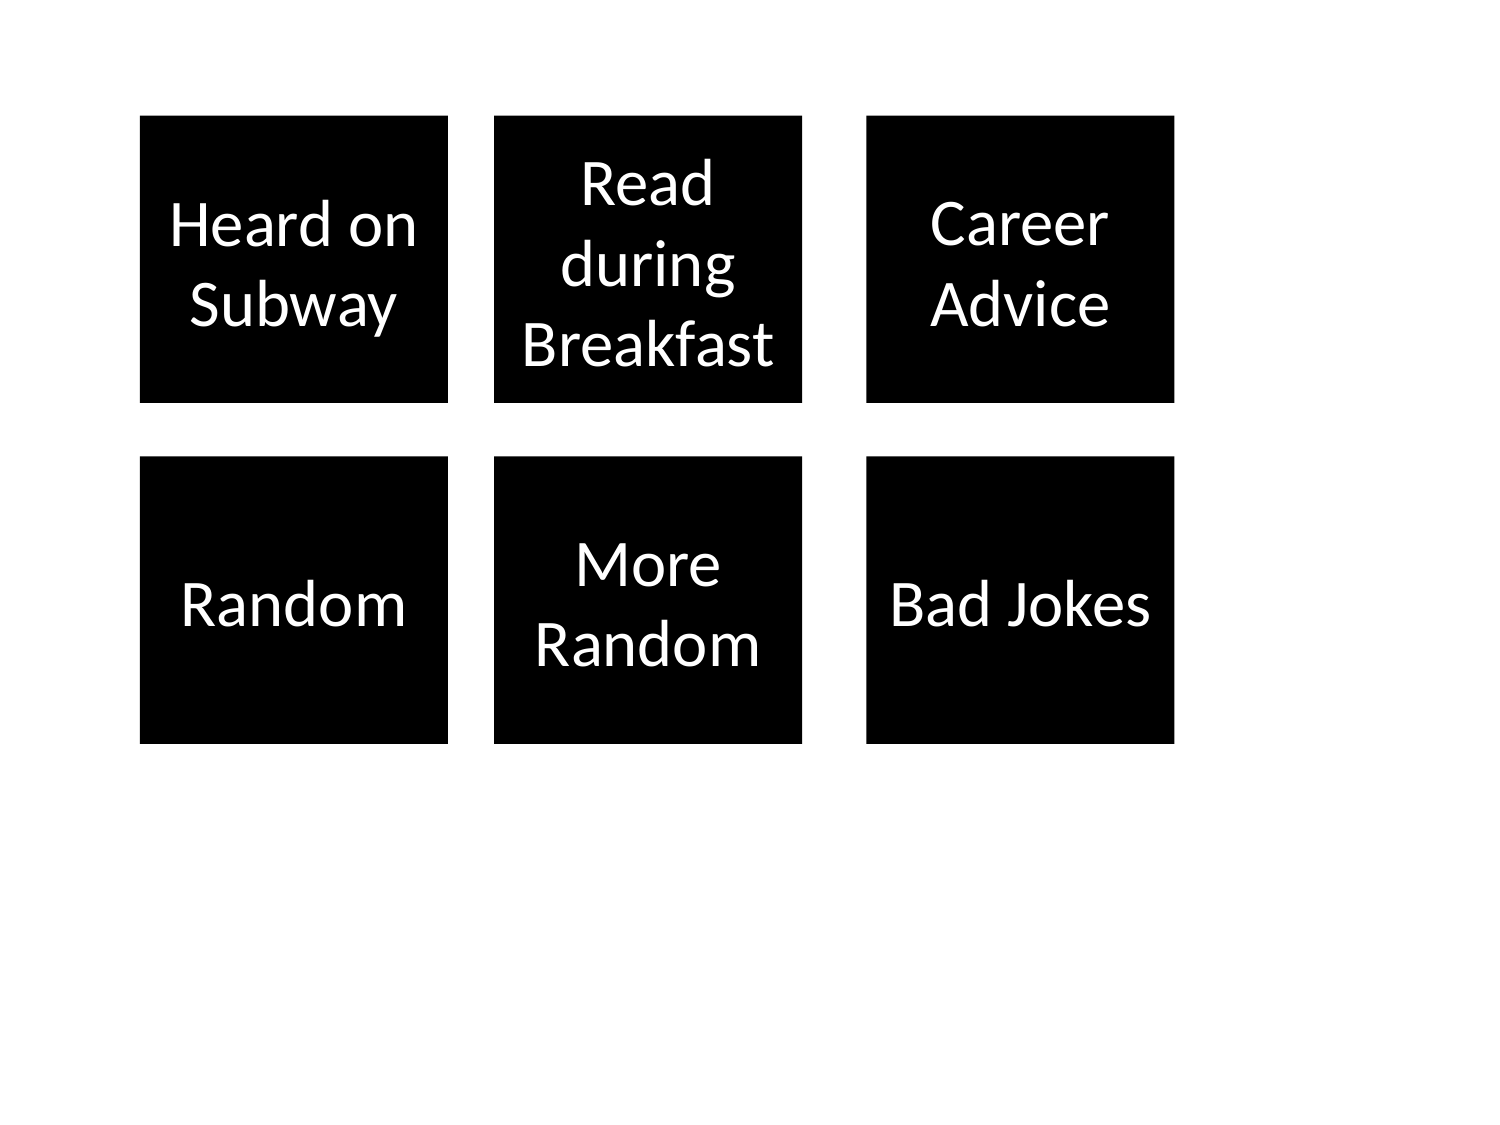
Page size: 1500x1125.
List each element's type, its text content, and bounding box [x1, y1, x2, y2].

text_box More Random [494, 456, 803, 744]
text_box Random [139, 456, 448, 744]
text_box Read during Breakfast [494, 115, 803, 403]
subtitle Heard on Subway [139, 115, 448, 403]
text_box Career Advice [866, 115, 1175, 403]
text_box Bad Jokes [866, 456, 1175, 744]
